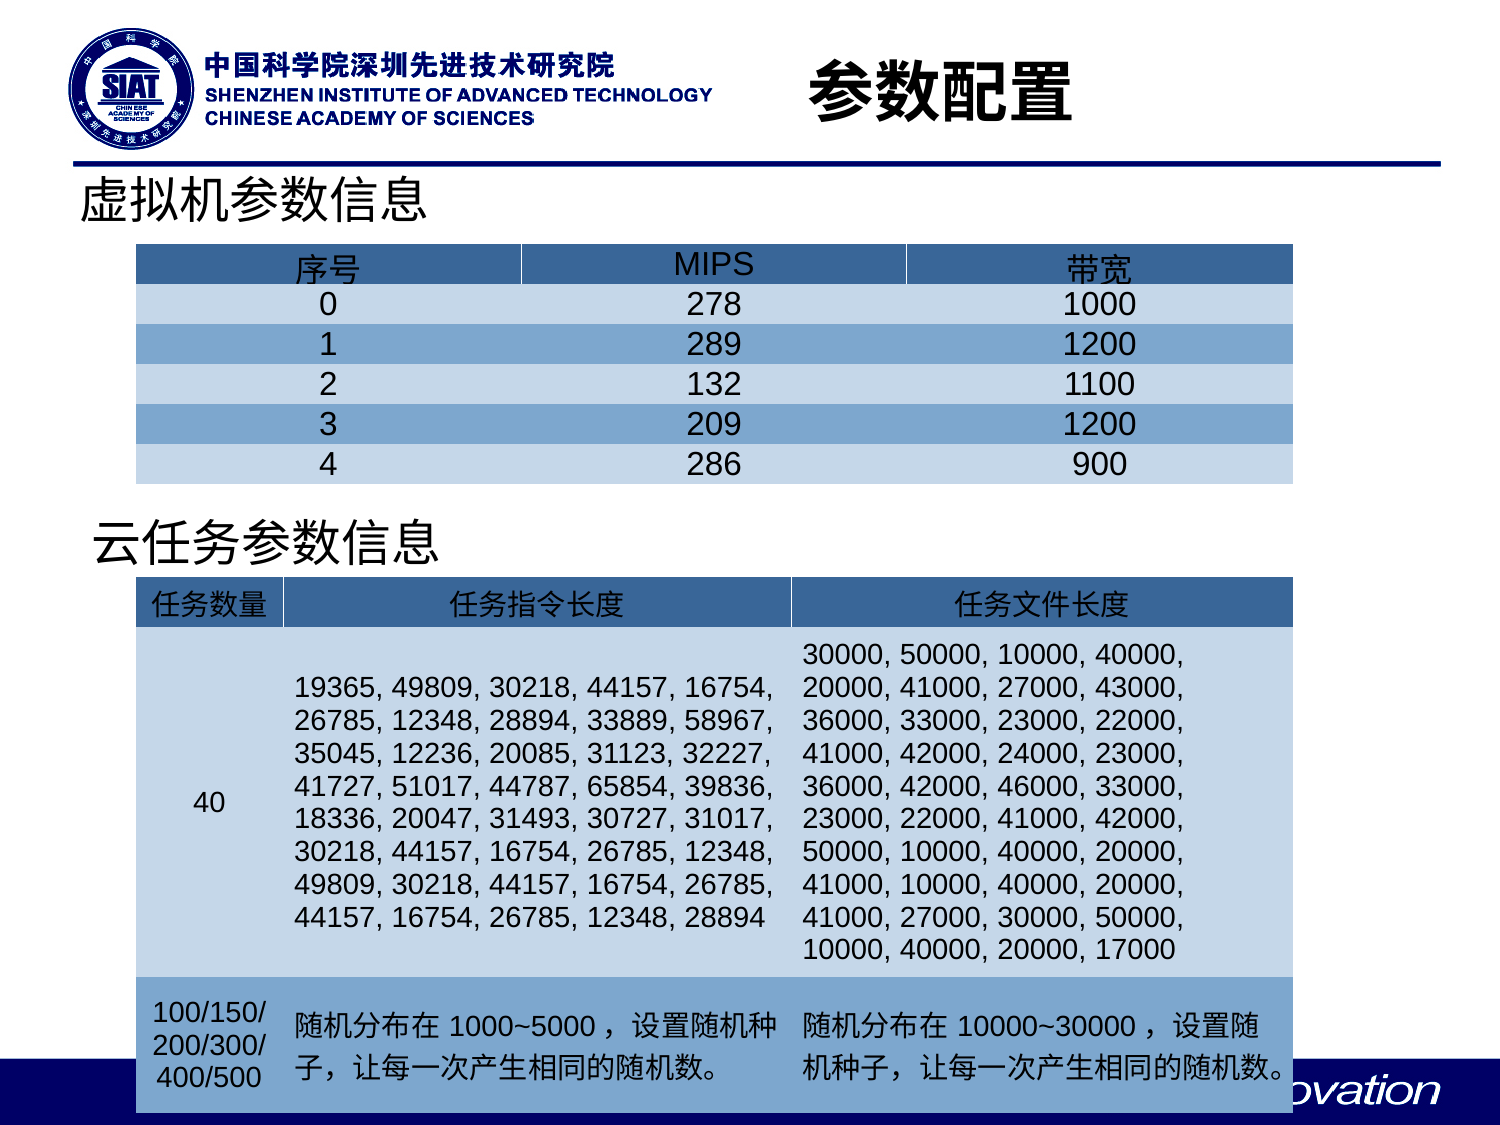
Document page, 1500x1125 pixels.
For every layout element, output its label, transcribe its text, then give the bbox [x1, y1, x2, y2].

table_cell 随机分布在1000~5000，设置随机种子，让每一次产生相同的随机数。 [283, 977, 791, 1113]
table_header 任务文件长度 [792, 579, 1293, 627]
table_cell 2 [136, 364, 521, 404]
table_cell 289 [521, 324, 907, 364]
table_cell 3 [136, 404, 521, 444]
table_cell 0 [136, 284, 521, 324]
table_header 带宽 [907, 244, 1293, 284]
table_cell 40 [136, 627, 283, 977]
table_cell 1000 [907, 284, 1293, 324]
table_cell 30000, 50000, 10000, 40000, 20000, 41000, 27000, 43000, 36000, 33000, 23000, 22000, 41000, 42000, 24000, 23000, 36000, 42000, 46000, 33000, 23000, 22000, 41000, 42000, 50000, 10000, 40000, 20000, 41000, 10000, 40000, 20000, 41000, 27000, 30000, 50000, 10000, 40000, 20000, 17000 [791, 627, 1293, 977]
table_cell 4 [136, 444, 521, 484]
table_cell 1100 [907, 364, 1293, 404]
table_cell 286 [521, 444, 907, 484]
table_cell 随机分布在10000~30000，设置随机种子，让每一次产生相同的随机数。 [791, 977, 1293, 1113]
table_cell 278 [521, 284, 907, 324]
table_header MIPS [522, 244, 906, 284]
text_box 虚拟机参数信息 [65, 160, 1423, 236]
table_cell 900 [907, 444, 1293, 484]
table_cell 209 [521, 404, 907, 444]
table_header 序号 [136, 244, 521, 284]
text_box 云任务参数信息 [76, 503, 1435, 579]
table_cell 100/150/200/300/400/500 [136, 977, 283, 1113]
table_header 任务数量 [136, 579, 283, 627]
table_cell 19365, 49809, 30218, 44157, 16754, 26785, 12348, 28894, 33889, 58967, 35045, 12236, 20085, 31123, 32227, 41727, 51017, 44787, 65854, 39836, 18336, 20047, 31493, 30727, 31017, 30218, 44157, 16754, 26785, 12348, 49809, 30218, 44157, 16754, 26785, 44157, 16754, 26785, 12348, 28894 [283, 627, 791, 977]
table_cell 1200 [907, 404, 1293, 444]
picture [0, 0, 1500, 1125]
table_header 任务指令长度 [284, 579, 791, 627]
table_cell 1 [136, 324, 521, 364]
text_box 参数配置 [793, 42, 1090, 138]
table_cell 1200 [907, 324, 1293, 364]
table_cell 132 [521, 364, 907, 404]
